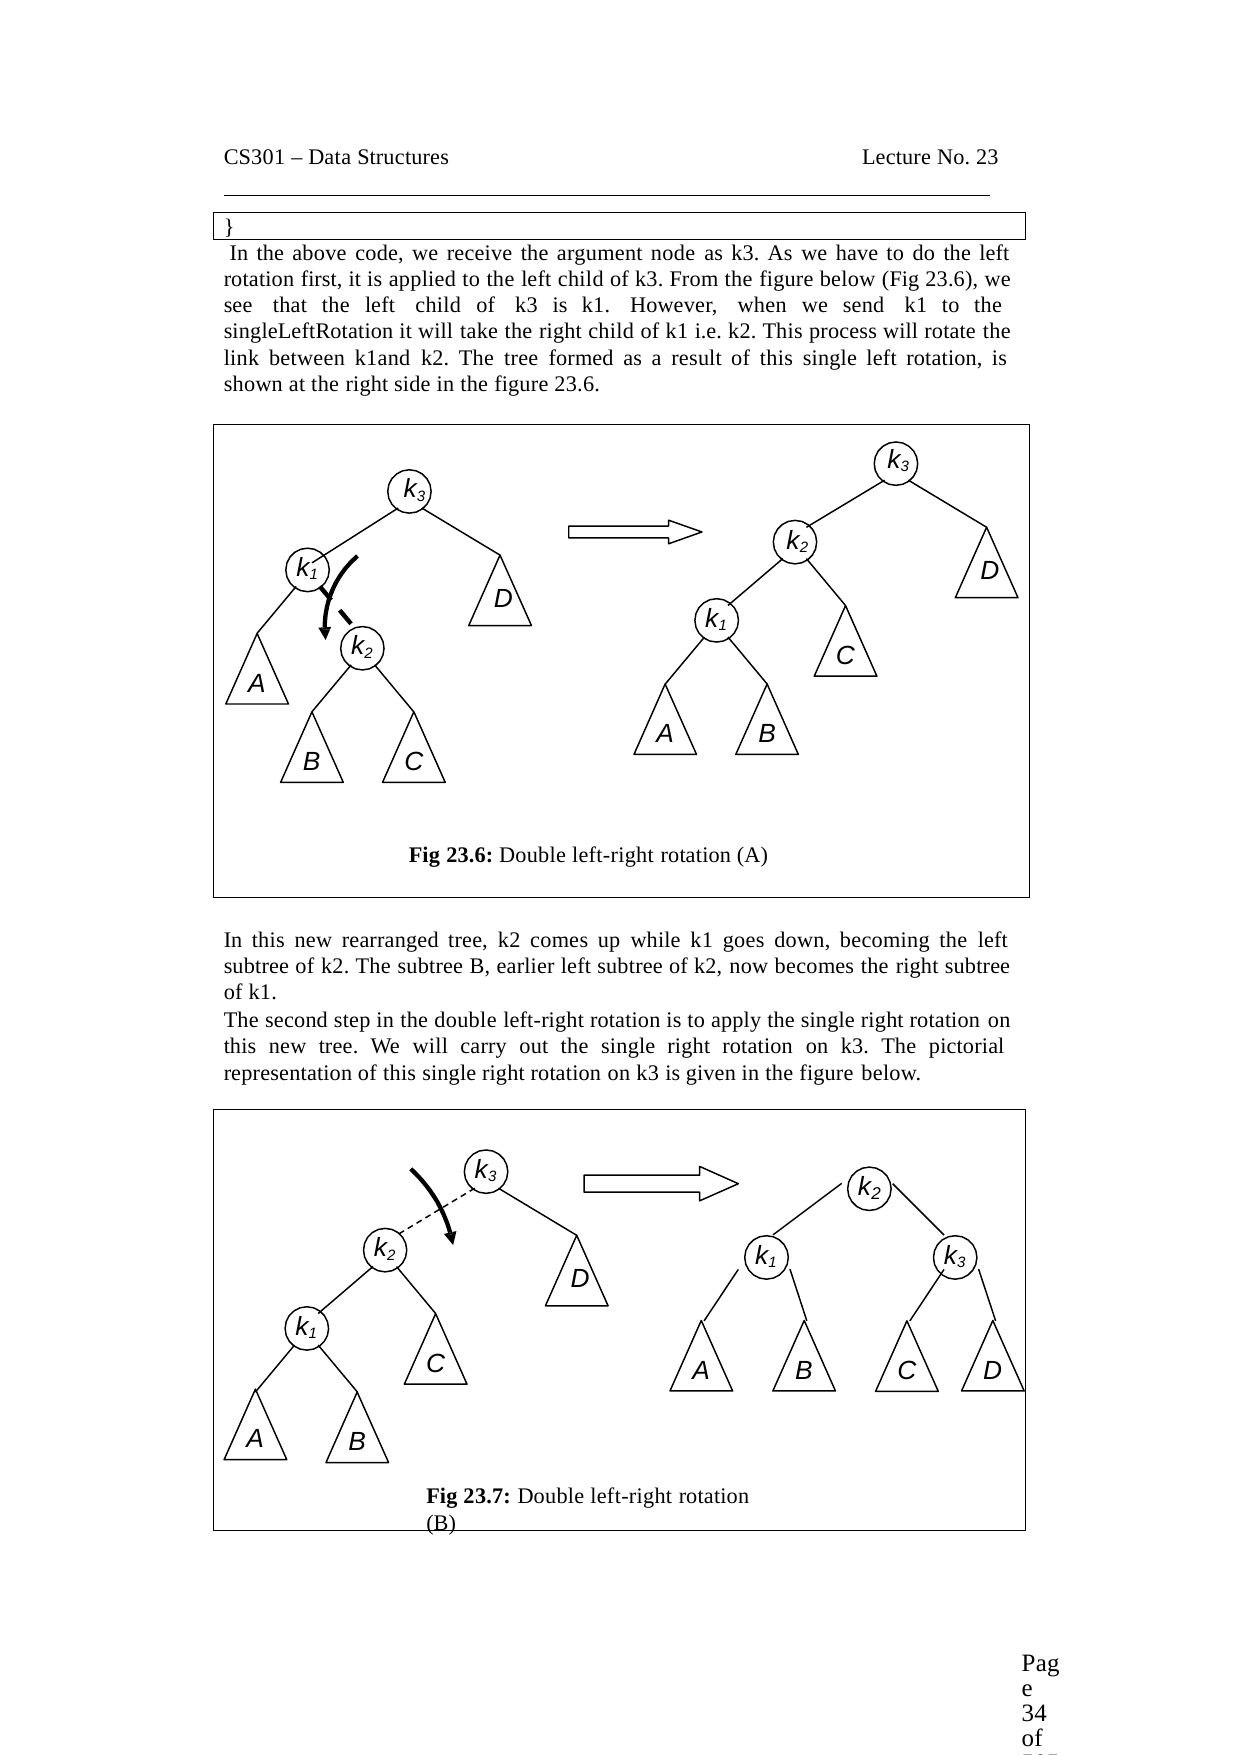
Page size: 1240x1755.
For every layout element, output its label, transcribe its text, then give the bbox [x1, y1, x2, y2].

text_box [468, 556, 532, 626]
text_box [669, 1320, 733, 1391]
text_box [464, 1153, 508, 1194]
text_box C [426, 1346, 446, 1378]
text_box C [897, 1353, 917, 1385]
text_box A [246, 1421, 265, 1454]
text_box [814, 605, 877, 677]
text_box [363, 1232, 407, 1272]
text_box k1 [705, 600, 729, 634]
text_box [933, 1239, 943, 1273]
text_box [404, 1313, 468, 1385]
text_box [545, 1235, 609, 1306]
text_box Fig 23.7: Double left-right rotation (B) [426, 1481, 785, 1536]
text_box [961, 1320, 1025, 1391]
text_box [225, 633, 289, 704]
text_box B [303, 744, 321, 776]
text_box [325, 1392, 389, 1463]
text_box [875, 1320, 939, 1392]
text_box } In the above code, we receive the argument node as k3. As we have to do the left rotation first, it is applied to the left child of k3. From the figure below (Fig 23.6), we see that the left child of k3 is k1. However, when we send k1 to the singleLeftRotation it will take the right child of k1 i.e. k2. This process will rotate the link between k1and k2. The tree formed as a result of this single left rotation, is shown at the right side in the figure 23.6. k3 k3 k2 [221, 212, 1018, 556]
text_box 2 [871, 1182, 881, 1203]
text_box [955, 556, 1018, 598]
text_box [224, 1389, 287, 1460]
text_box [285, 556, 330, 592]
text_box k2 [373, 1230, 397, 1264]
text_box k [857, 1169, 872, 1201]
text_box D [980, 556, 1000, 586]
text_box C [835, 638, 856, 670]
text_box [847, 1167, 892, 1211]
text_box k1 [296, 556, 320, 583]
text_box [318, 556, 359, 641]
text_box [778, 556, 812, 564]
text_box C [404, 744, 424, 776]
text_box Fig 23.6: Double left-right rotation (A) In this new rearranged tree, k2 comes up while k1 goes down, becoming the left subtree of k2. The subtree B, earlier left subtree of k2, now becomes the right subtree of k1. The second step in the double left-right rotation is to apply the single right rotation on this new tree. We will carry out the single right rotation on k3. The pictorial representation of this single right rotation on k3 is given in the figure below. [221, 840, 1018, 1085]
text_box [735, 684, 799, 755]
text_box D [493, 581, 514, 613]
text_box B [758, 716, 777, 748]
text_box [772, 1320, 836, 1391]
text_box A [692, 1353, 711, 1385]
text_box k1 [295, 1308, 319, 1342]
text_box [694, 602, 739, 643]
text_box Lecture No. 23 [860, 142, 1003, 170]
text_box CS301 – Data Structures [221, 142, 453, 170]
text_box [409, 1167, 457, 1246]
text_box [280, 711, 344, 783]
text_box [744, 1239, 789, 1280]
text_box [633, 684, 697, 755]
text_box B [348, 1424, 367, 1457]
text_box [340, 630, 385, 670]
text_box A [656, 716, 675, 748]
text_box [382, 711, 446, 783]
text_box D [983, 1353, 1003, 1385]
text_box k2 [350, 628, 374, 662]
text_box k3 [943, 1237, 967, 1271]
slide_number Page 34 of 505 [1019, 1651, 1065, 1755]
text_box B [795, 1353, 814, 1385]
text_box [584, 1166, 739, 1201]
text_box [285, 1310, 329, 1351]
text_box [941, 1239, 977, 1280]
text_box D [570, 1261, 590, 1294]
text_box A [248, 666, 266, 698]
text_box k1 [755, 1237, 778, 1271]
text_box k3 [474, 1152, 498, 1185]
